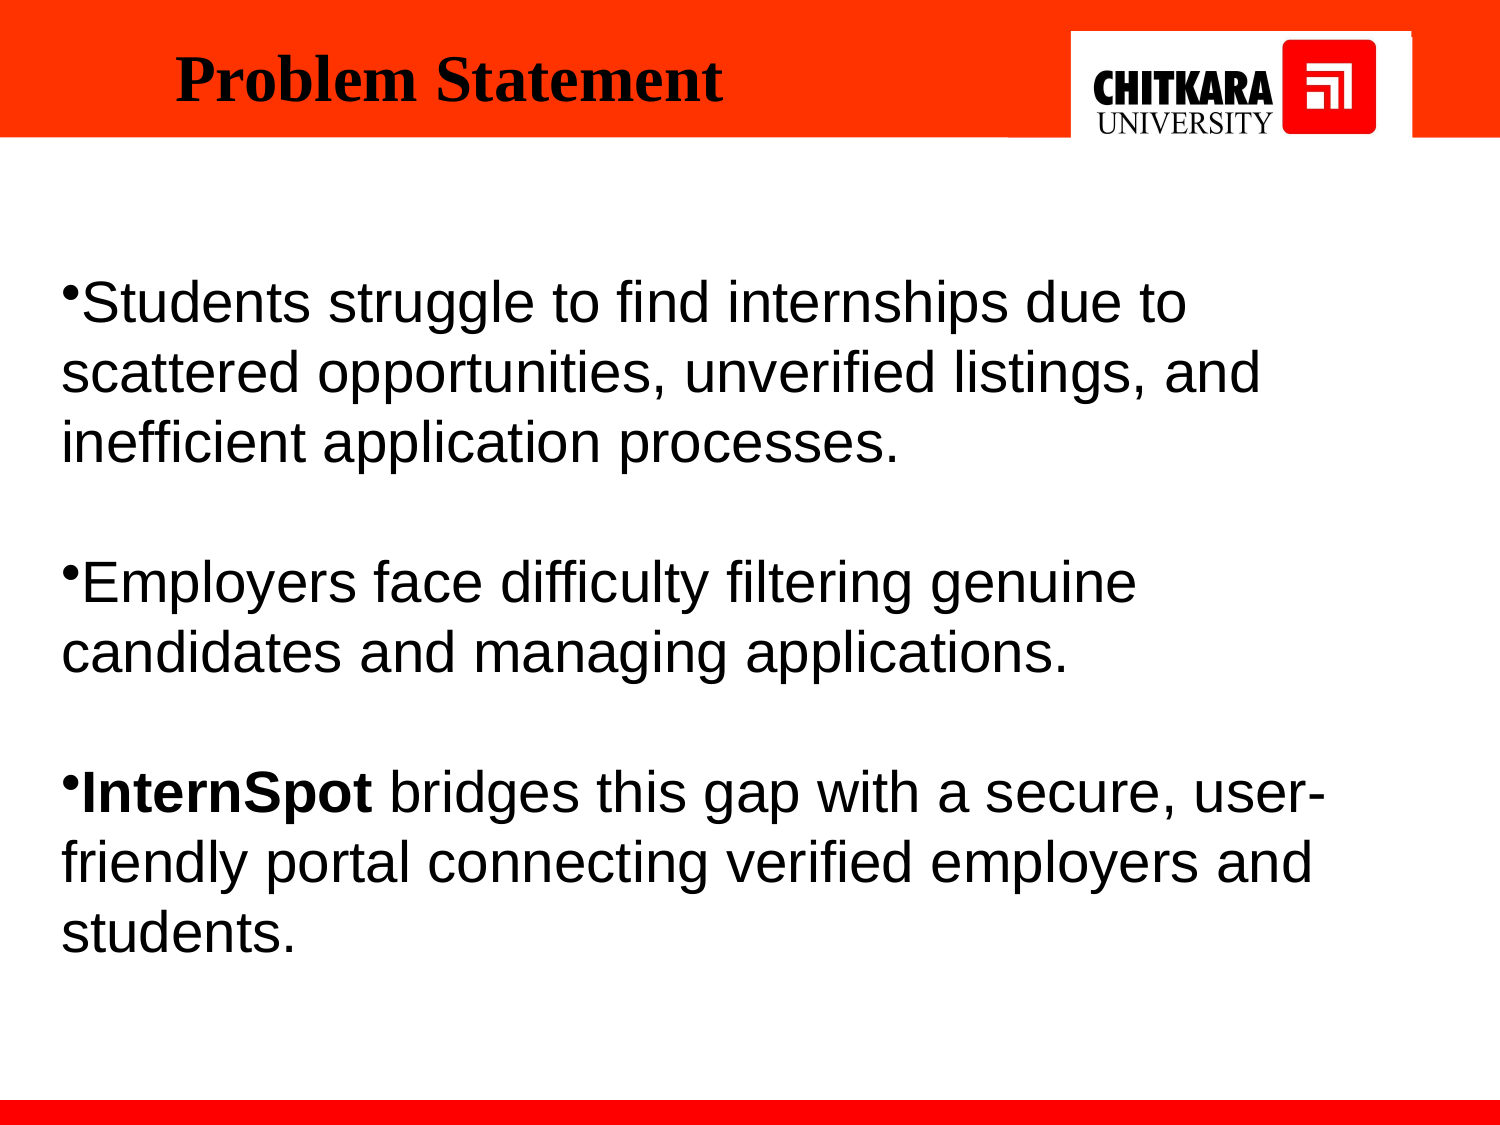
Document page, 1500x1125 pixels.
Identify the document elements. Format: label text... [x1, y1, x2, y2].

subtitle Students struggle to find internships due to scattered opportunities, unverified listings, and inefficient application processes. Employers face difficulty filtering genuine candidates and managing applications. InternSpot bridges this gap with a secure, user-friendly portal connecting verified employers and students. [46, 257, 1410, 972]
picture [1074, 37, 1391, 138]
title Problem Statement [0, 0, 900, 150]
